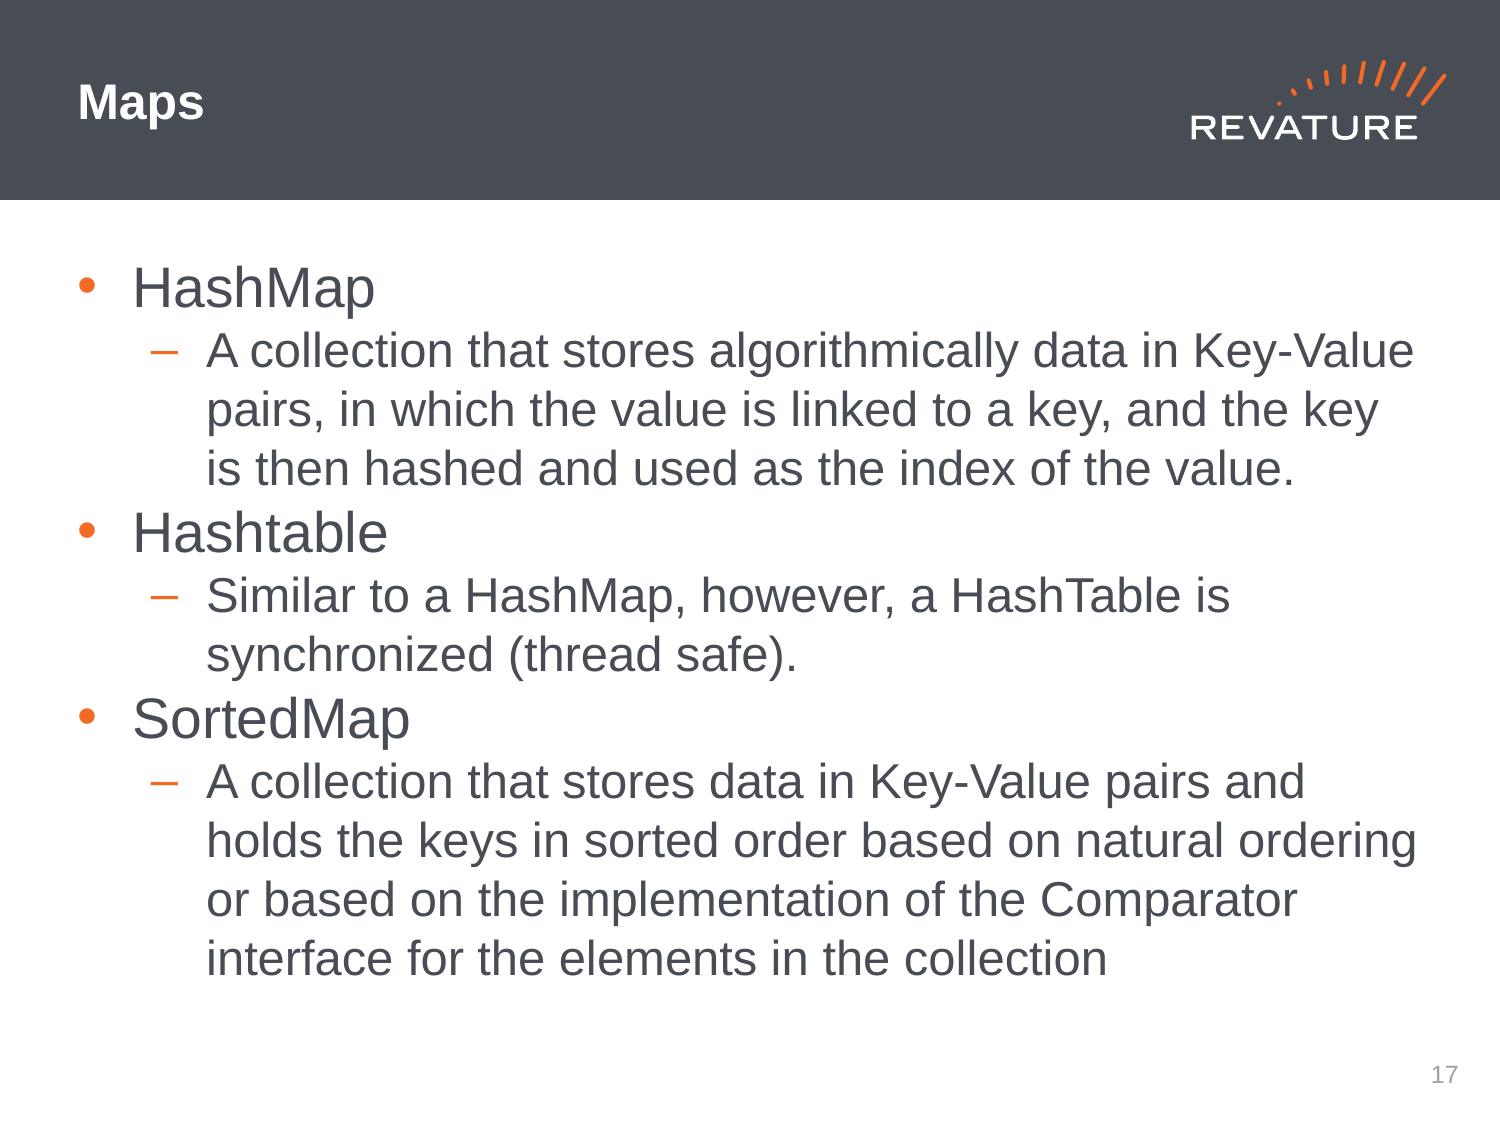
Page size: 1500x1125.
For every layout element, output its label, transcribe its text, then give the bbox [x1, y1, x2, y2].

title Maps [62, 0, 1084, 200]
slide_number 16 [1332, 1043, 1474, 1104]
list HashMap A collection that stores algorithmically data in Key-Value pairs, in which the value is linked to a key, and the key is then hashed and used as the index of the value. Hashtable Similar to a HashMap, however, a HashTable is synchronized (thread safe). SortedMap A collection that stores data in Key-Value pairs and holds the keys in sorted order based on natural ordering or based on the implementation of the Comparator interface for the elements in the collection [62, 243, 1438, 1044]
